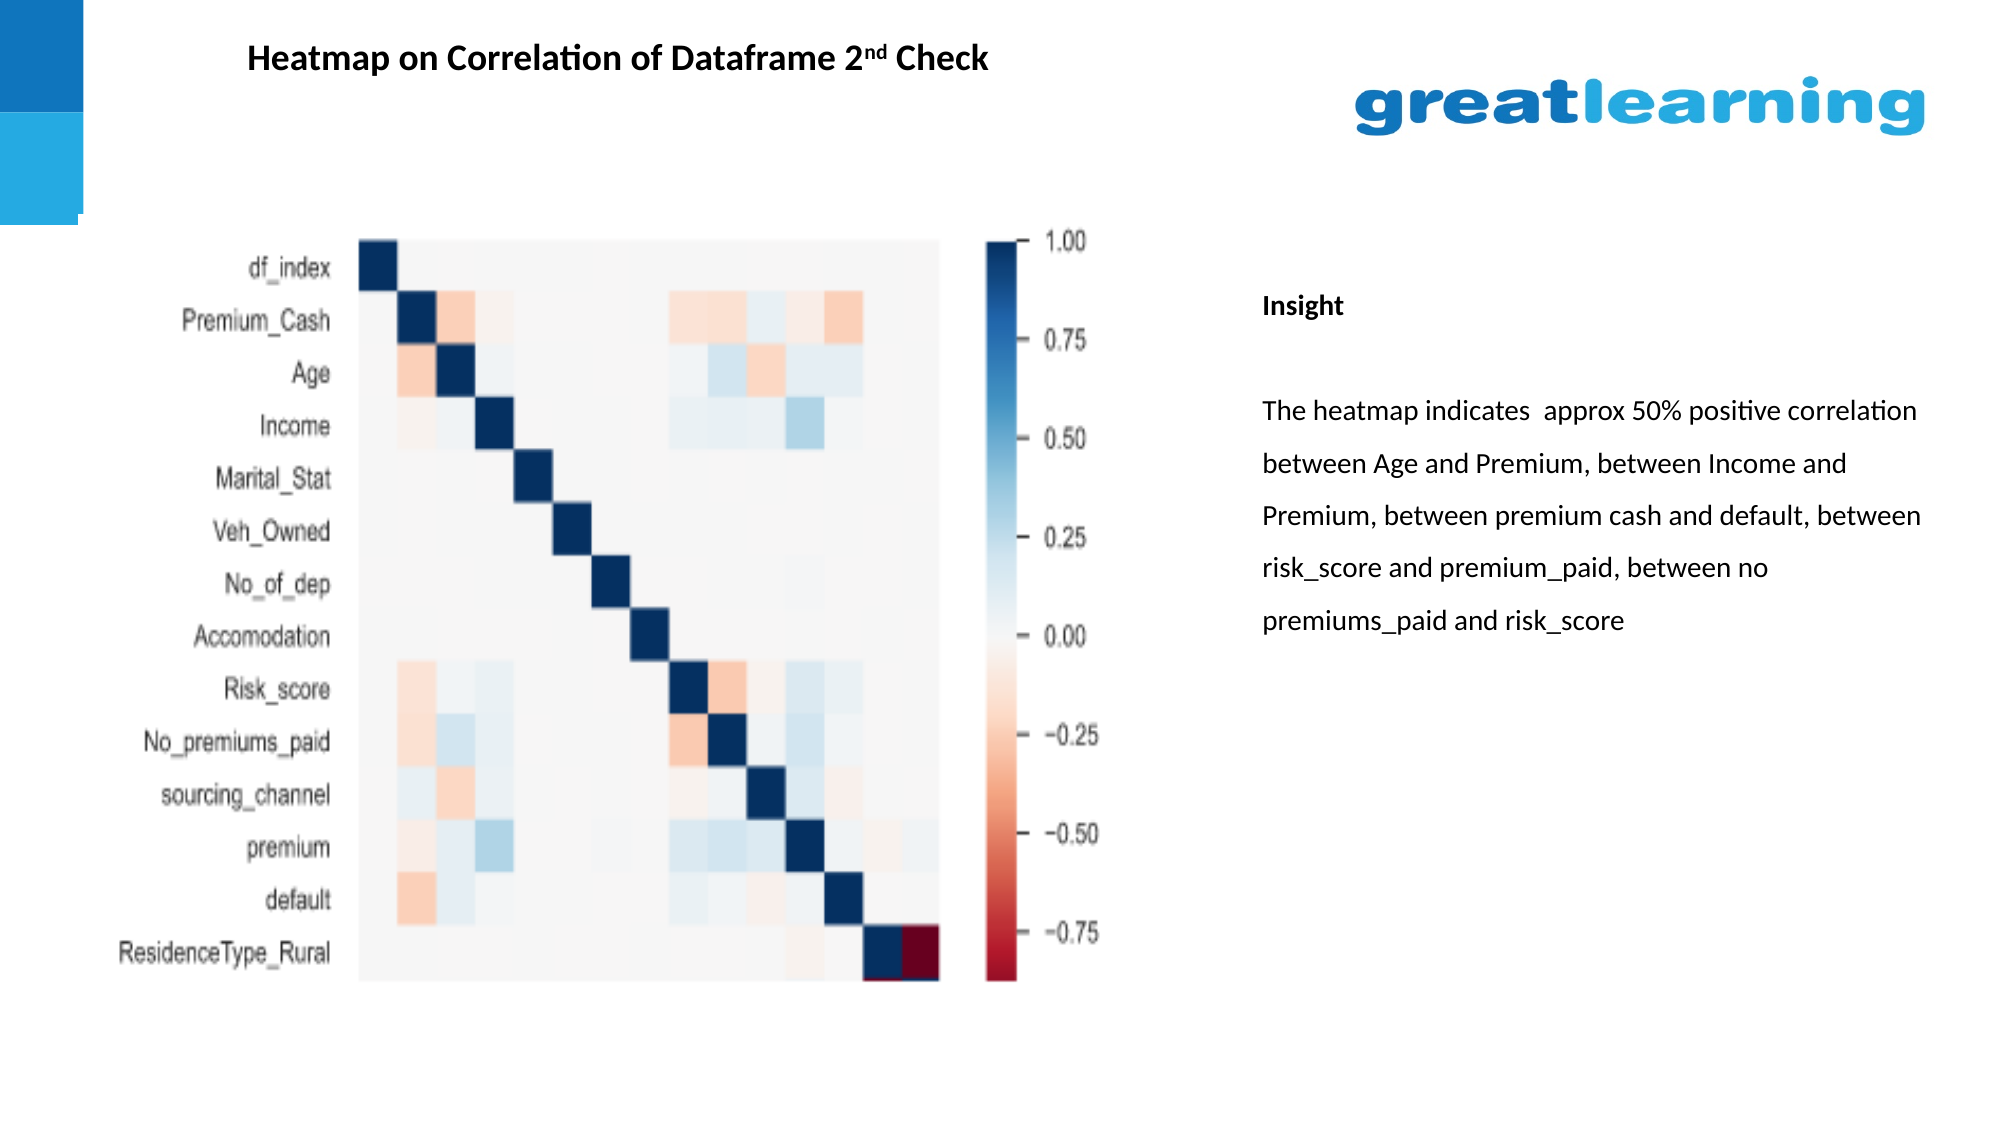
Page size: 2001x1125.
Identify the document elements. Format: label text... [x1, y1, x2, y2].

text_box Heatmap on Correlation of Dataframe 2nd Check [232, 26, 1050, 86]
text_box Insight The heatmap indicates approx 50% positive correlation between Age and Premium, between Income and Premium, between premium cash and default, between risk_score and premium_paid, between no premiums_paid and risk_score [1253, 279, 1968, 689]
picture [1344, 52, 1936, 145]
picture [77, 214, 1249, 985]
